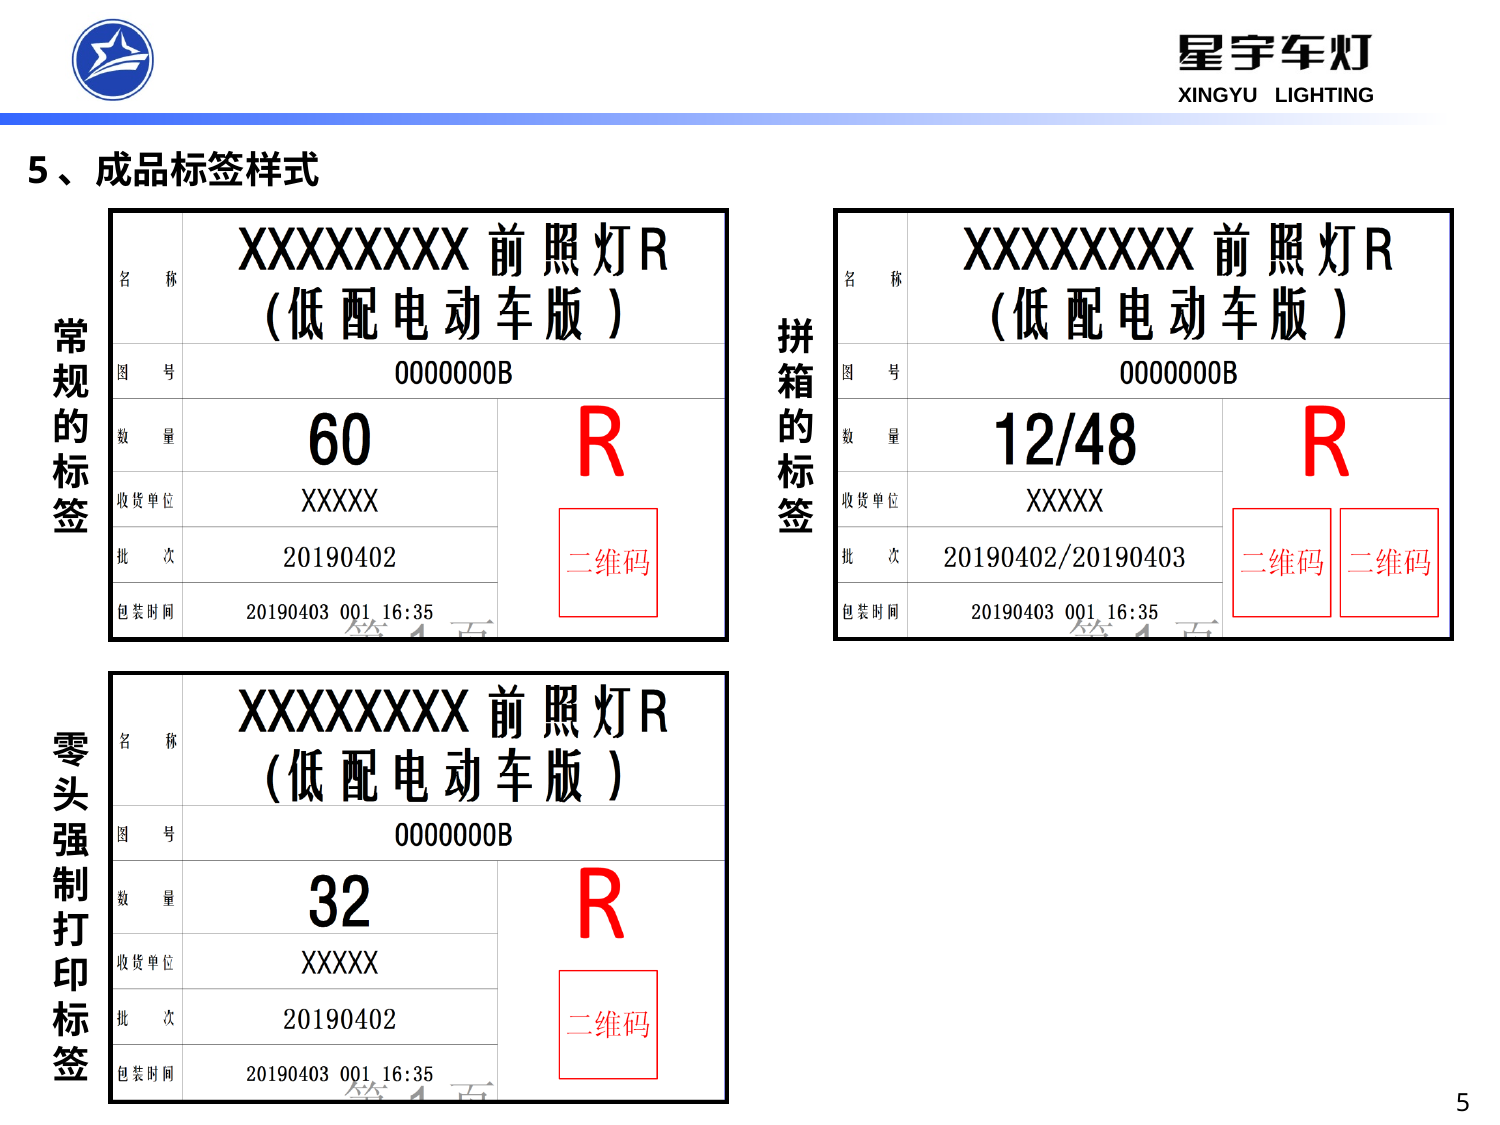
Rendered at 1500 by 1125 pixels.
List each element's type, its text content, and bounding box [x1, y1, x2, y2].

picture [112, 212, 726, 638]
text_box 5、成品标签样式 [12, 124, 863, 213]
text_box 零头强制打印标签 [37, 712, 107, 1100]
picture [65, 12, 160, 107]
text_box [74, 113, 78, 124]
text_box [46, 113, 50, 124]
picture [1147, 18, 1415, 92]
picture [837, 212, 1451, 638]
text_box 常规的标签 [37, 249, 107, 600]
picture [112, 674, 726, 1101]
text_box 拼箱的标签 [762, 249, 832, 600]
